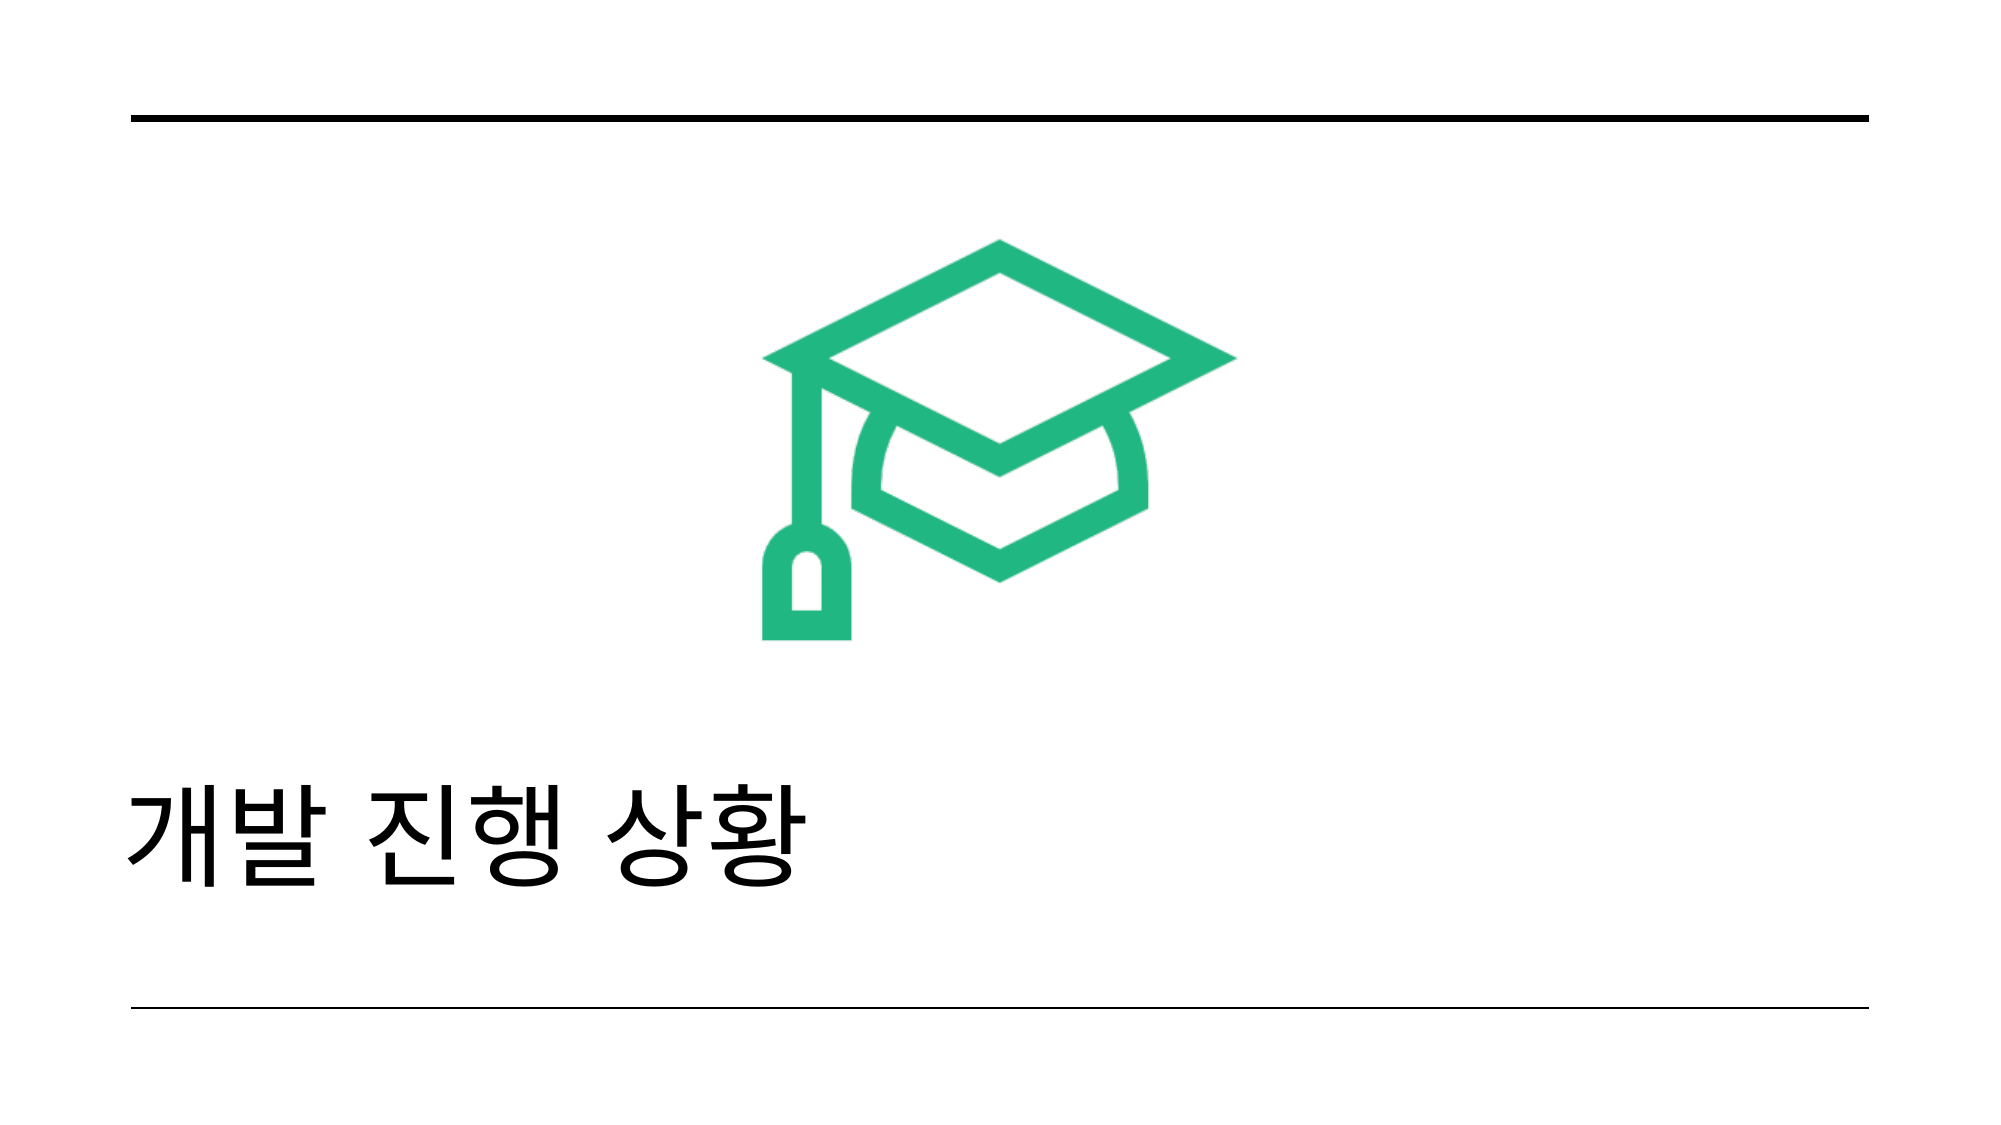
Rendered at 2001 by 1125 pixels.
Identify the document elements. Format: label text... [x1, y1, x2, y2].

picture [715, 118, 1285, 688]
title 개발 진행 상황 [107, 758, 1880, 929]
